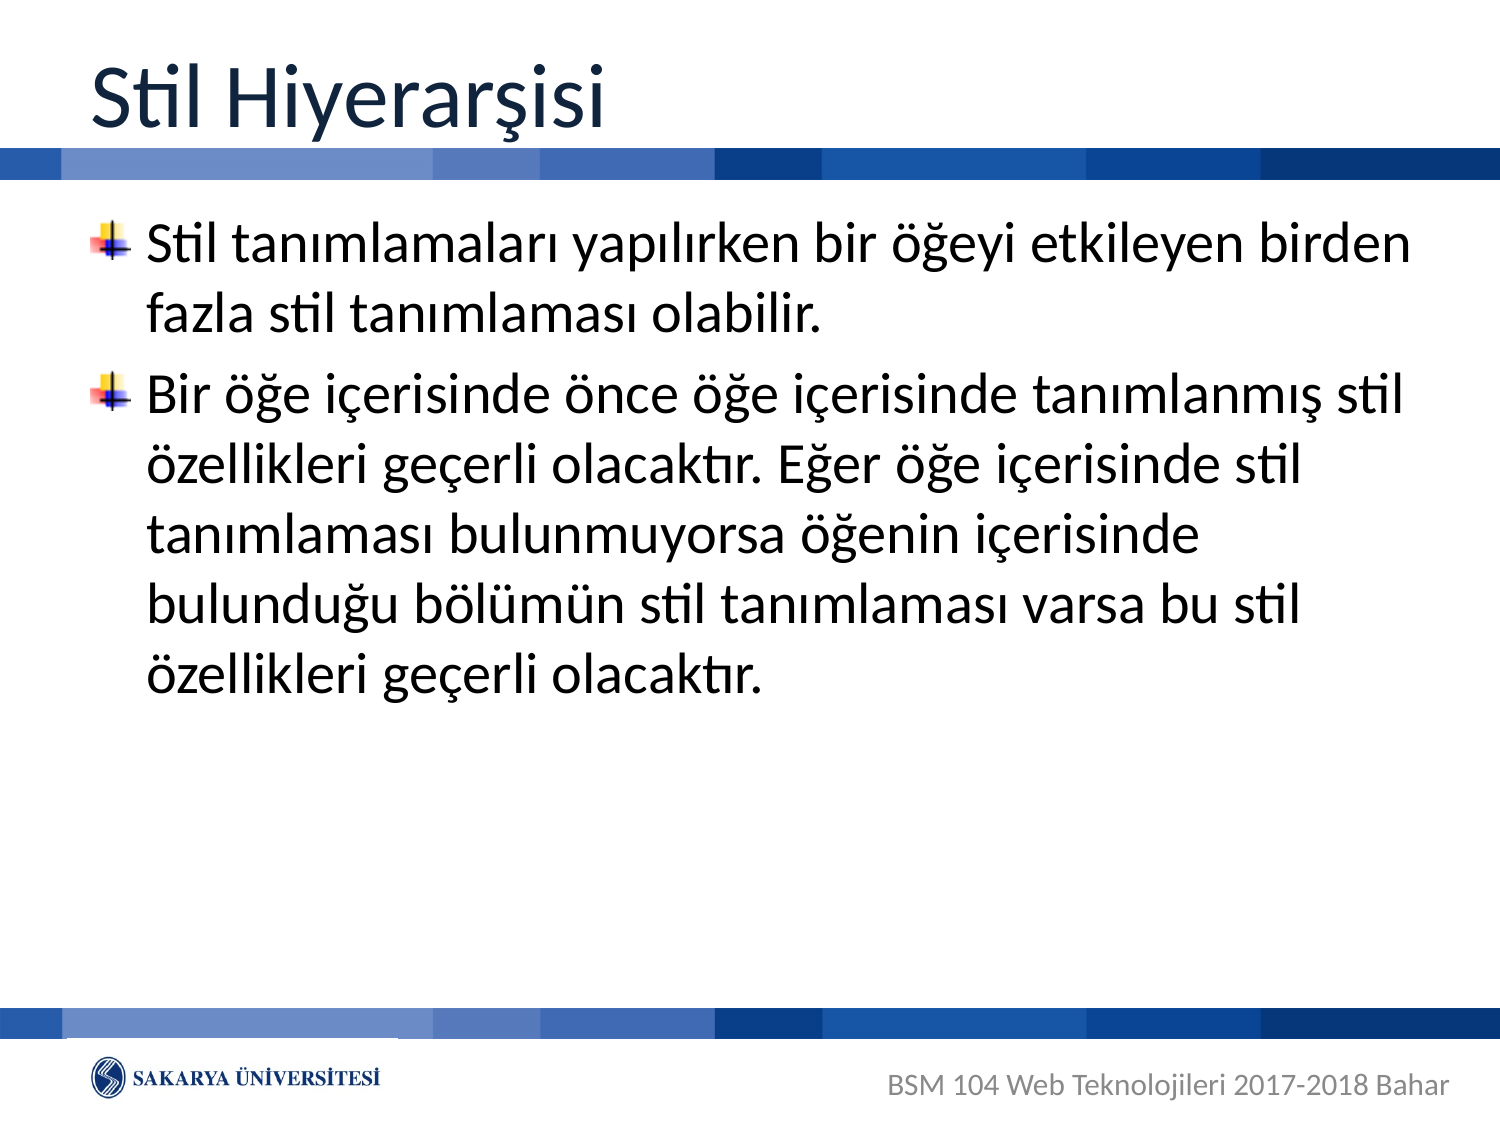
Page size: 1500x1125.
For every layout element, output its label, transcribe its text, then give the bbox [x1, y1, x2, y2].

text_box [0, 1007, 1500, 1099]
title Stil Hiyerarşisi [74, 0, 1426, 147]
picture [90, 369, 131, 411]
picture [67, 1037, 399, 1115]
picture [90, 218, 131, 260]
picture [0, 148, 1500, 180]
list Stil tanımlamaları yapılırken bir öğeyi etkileyen birden fazla stil tanımlaması olabilir. Bir öğe içerisinde önce öğe içerisinde tanımlanmış stil özellikleri geçerli olacaktır. Eğer öğe içerisinde stil tanımlaması bulunmuyorsa öğenin içerisinde bulunduğu bölümün stil tanımlaması varsa bu stil özellikleri geçerli olacaktır. [74, 196, 1471, 988]
